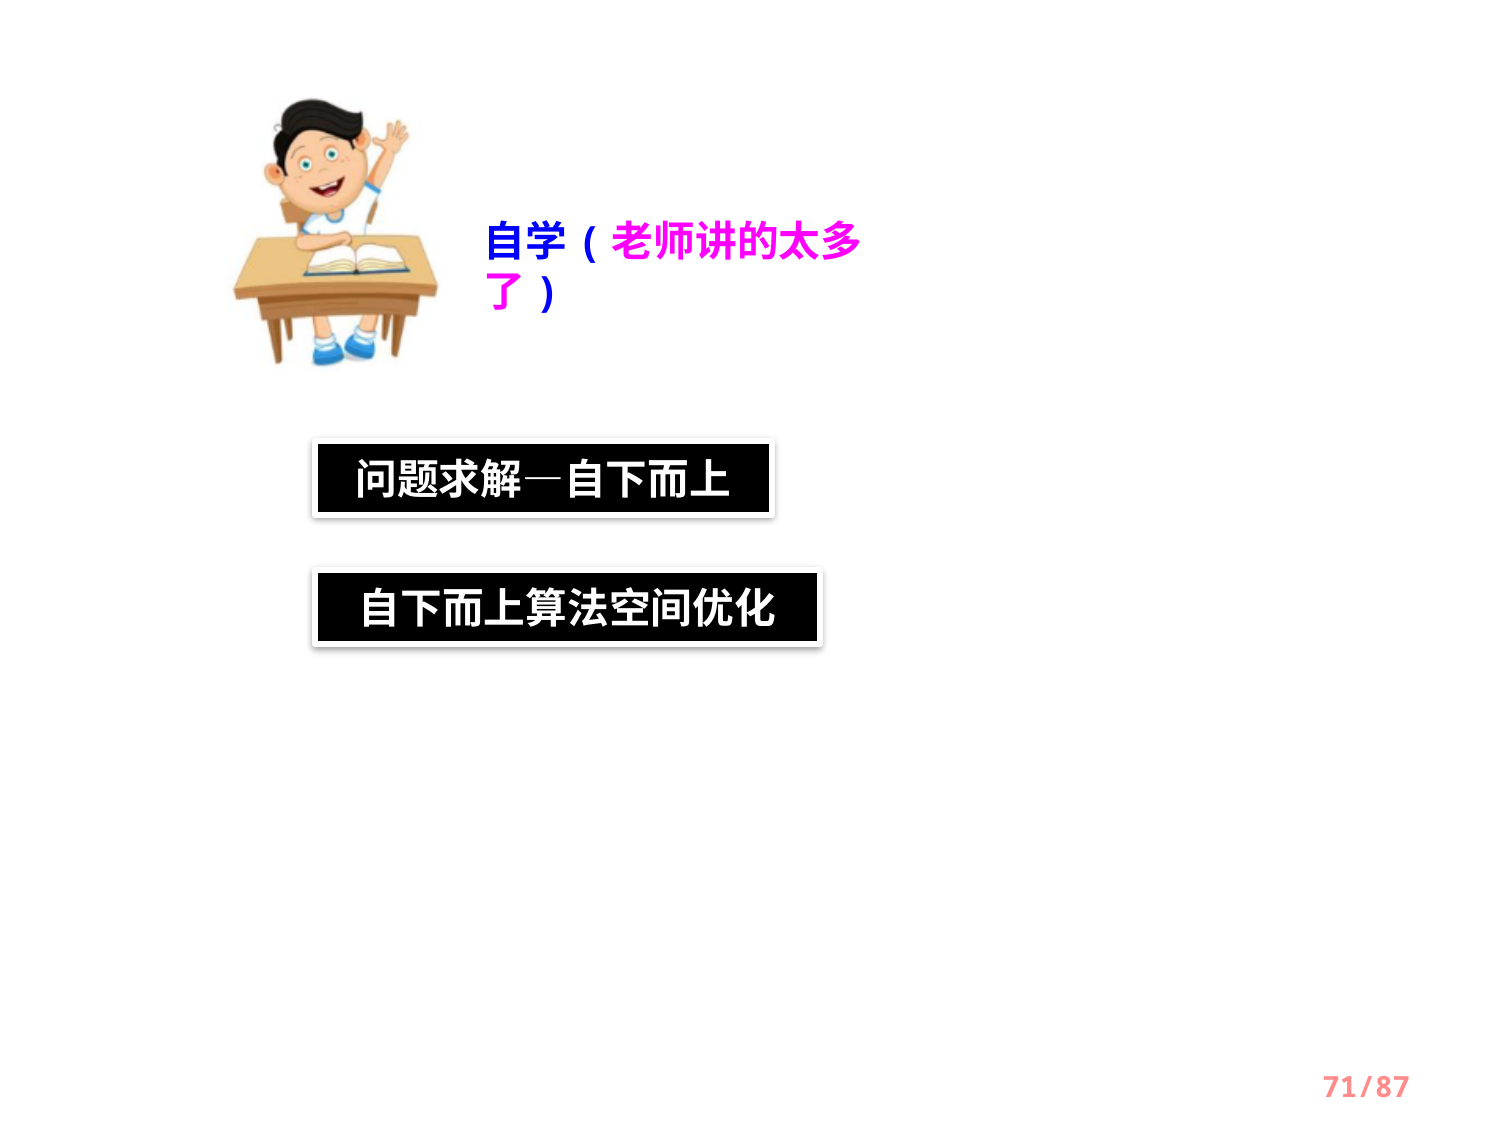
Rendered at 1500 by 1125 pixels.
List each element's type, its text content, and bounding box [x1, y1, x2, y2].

text_box 自下而上算法空间优化 [312, 567, 823, 647]
picture [222, 96, 445, 376]
text_box 问题求解—自下而上 [312, 438, 775, 518]
slide_number 71/87 [1074, 1057, 1425, 1118]
text_box 自学(老师讲的太多了) [468, 206, 938, 322]
